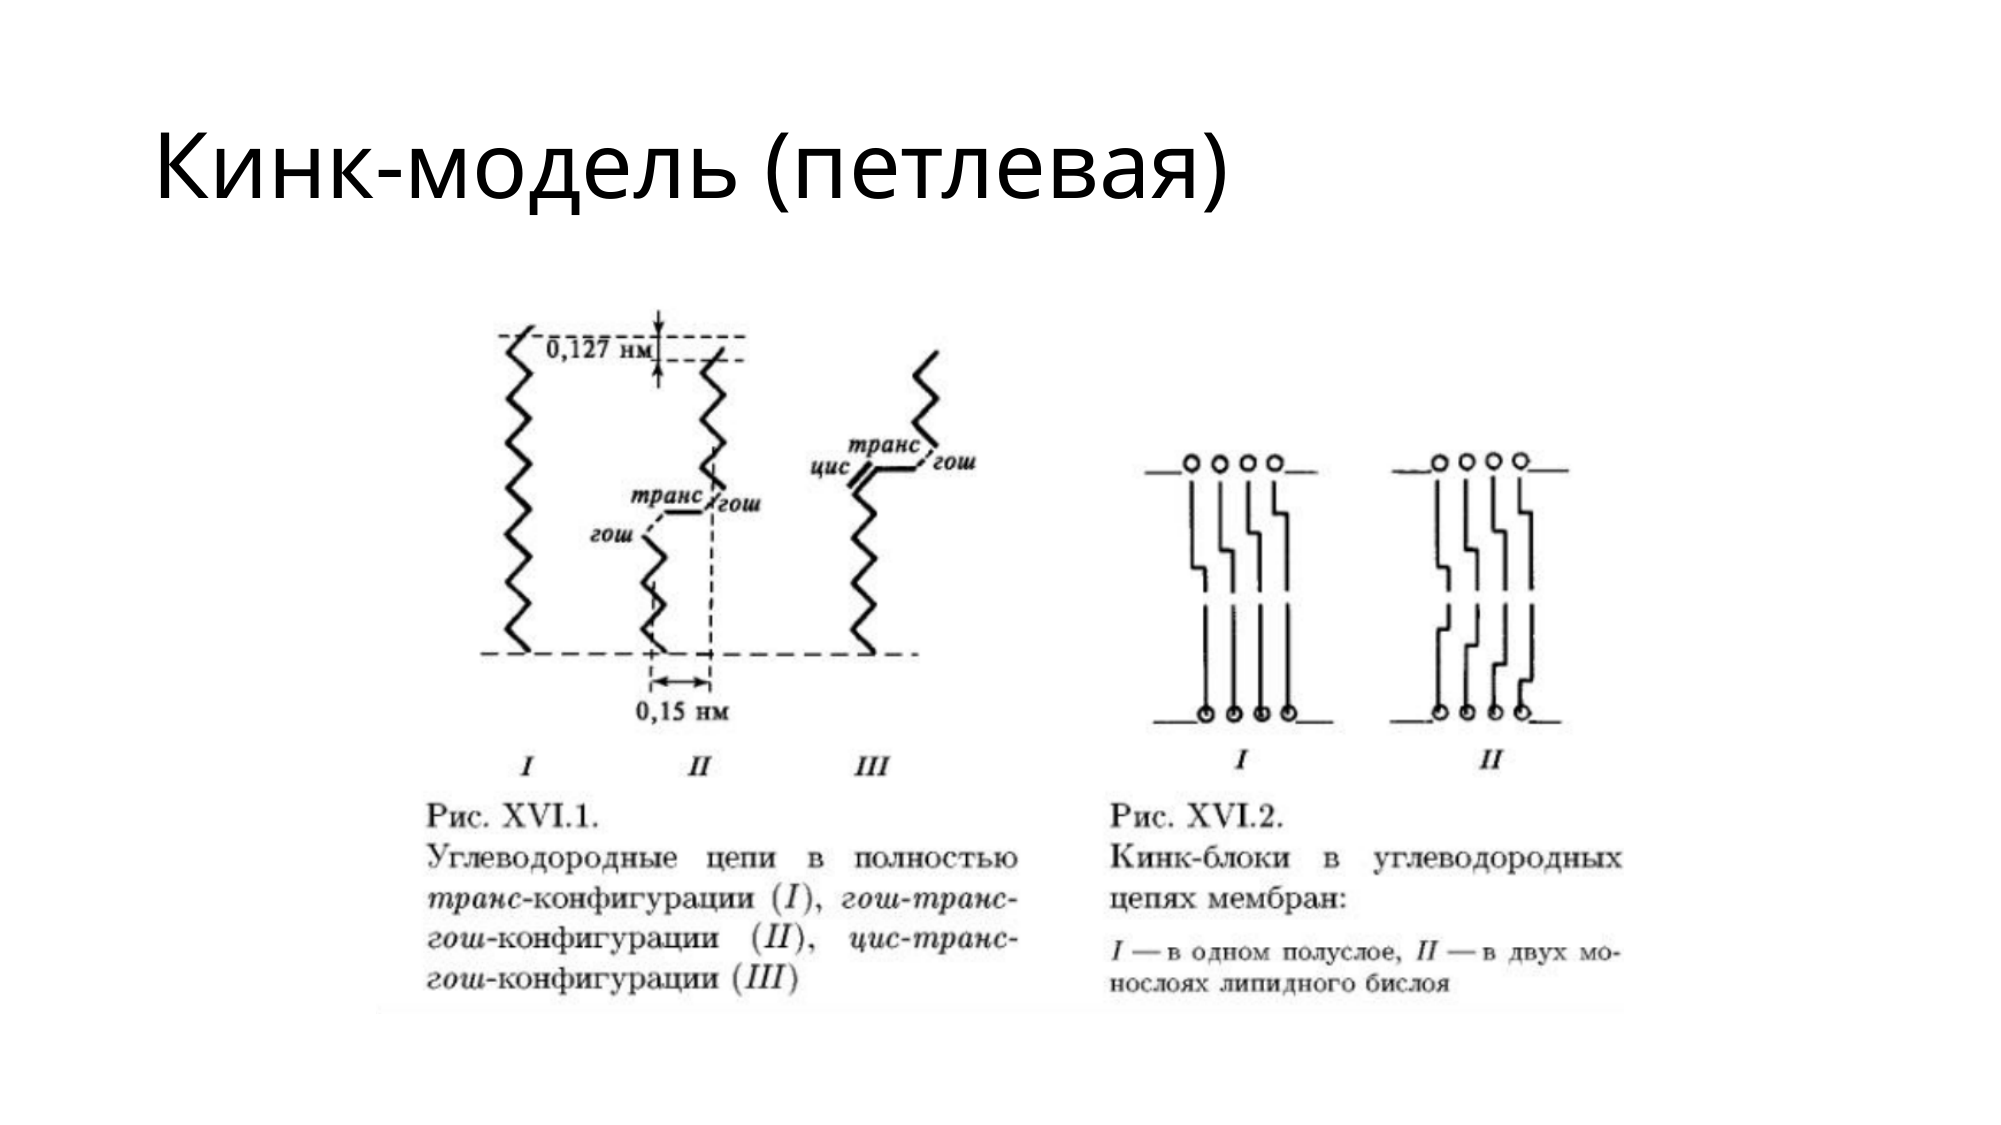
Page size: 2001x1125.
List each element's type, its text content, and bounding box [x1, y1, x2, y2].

title Кинк-модель (петлевая) [137, 59, 1863, 278]
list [376, 299, 1624, 1014]
